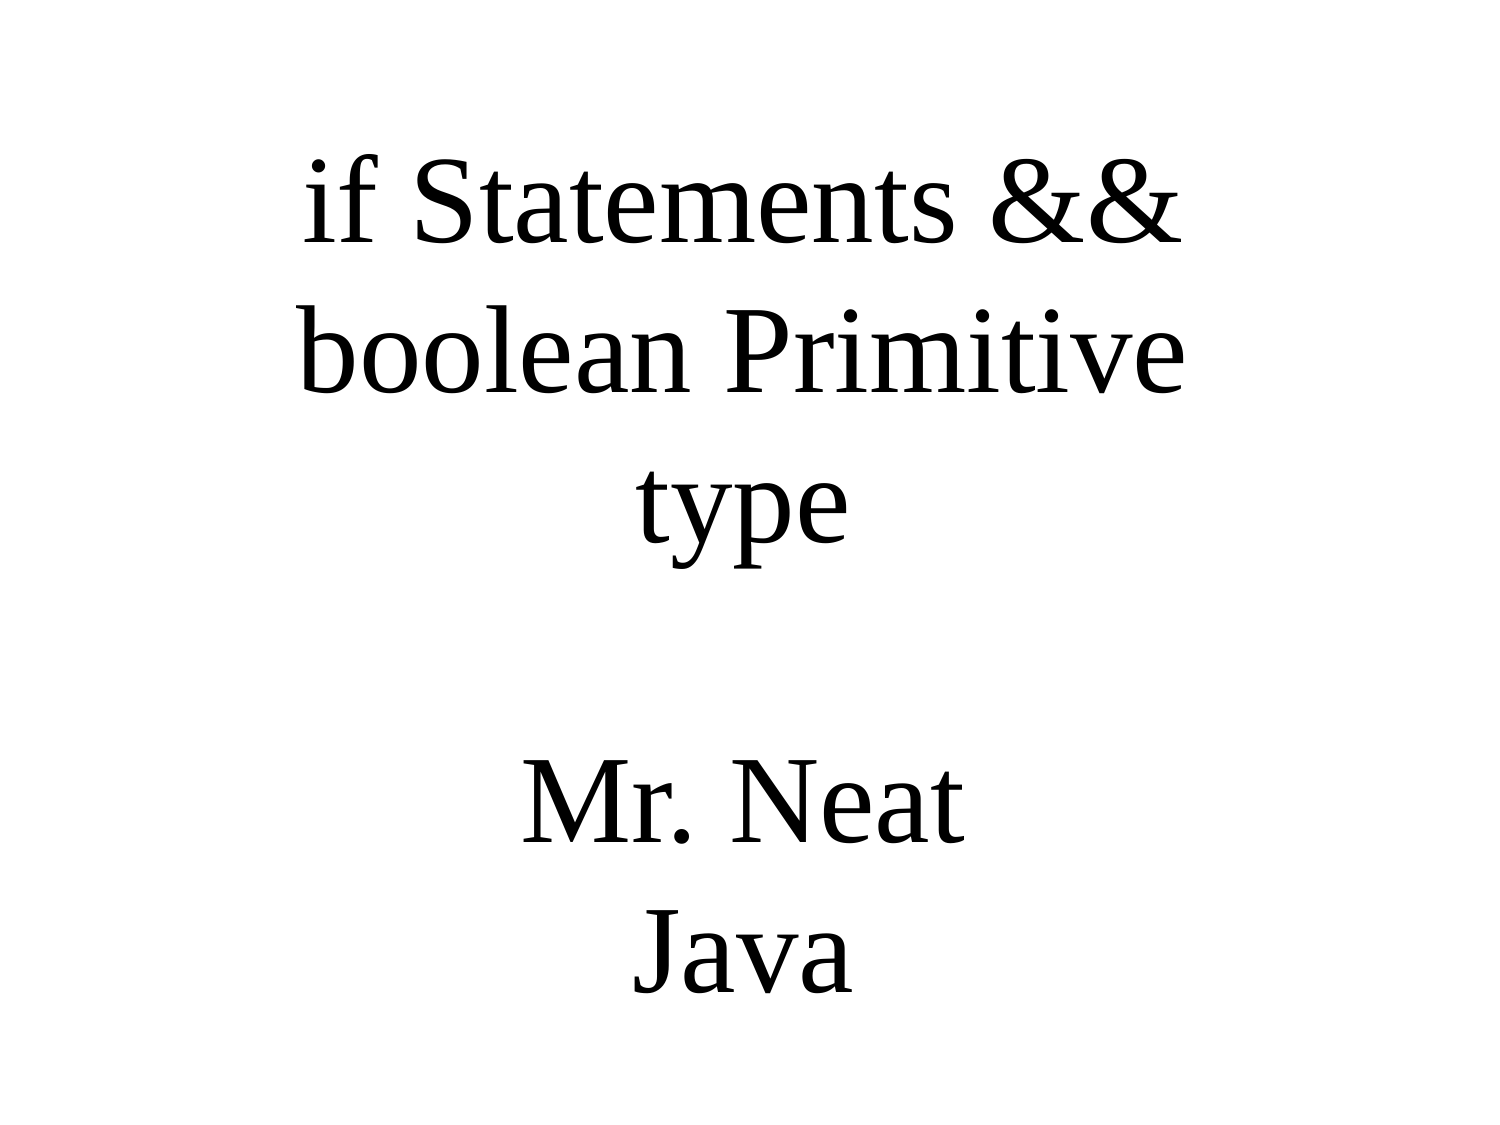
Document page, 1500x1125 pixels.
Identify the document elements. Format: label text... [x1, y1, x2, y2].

text_box if Statements && boolean Primitive type Mr. Neat Java [187, 74, 1300, 1025]
